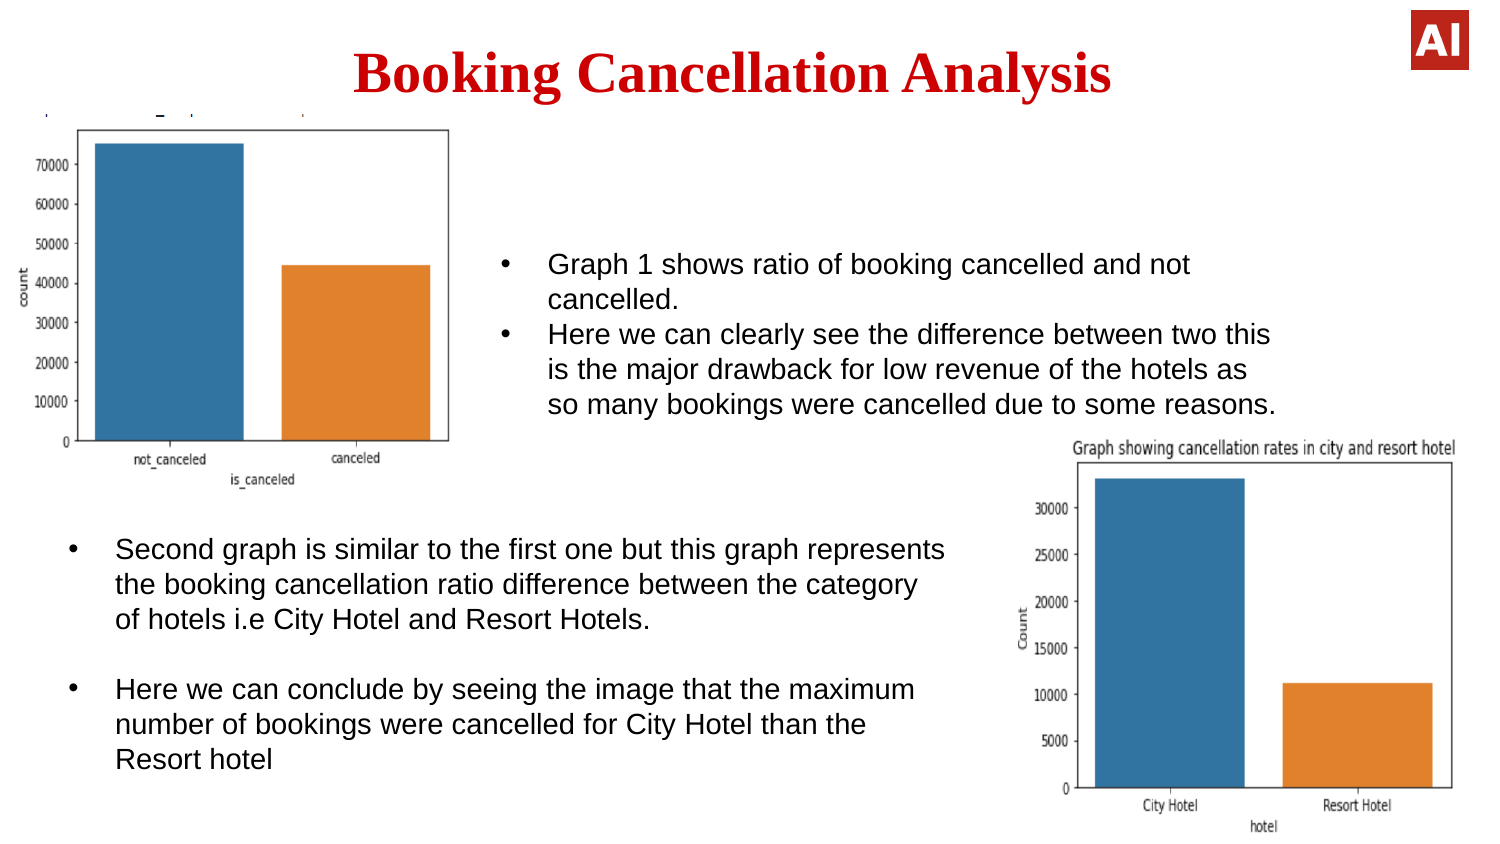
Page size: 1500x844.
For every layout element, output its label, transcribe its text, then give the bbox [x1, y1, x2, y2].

picture [1433, 10, 1469, 70]
text_box Second graph is similar to the first one but this graph represents the booking cancellation ratio difference between the category of hotels i.e City Hotel and Resort Hotels. Here we can conclude by seeing the image that the maximum number of bookings were cancelled for City Hotel than the Resort hotel [53, 523, 965, 783]
text_box Graph 1 shows ratio of booking cancelled and not cancelled. Here we can clearly see the difference between two this is the major drawback for low revenue of the hotels as so many bookings were cancelled due to some reasons. [500, 238, 1296, 428]
title Booking Cancellation Analysis [34, 0, 1433, 139]
picture [1018, 428, 1486, 838]
picture [0, 114, 496, 502]
